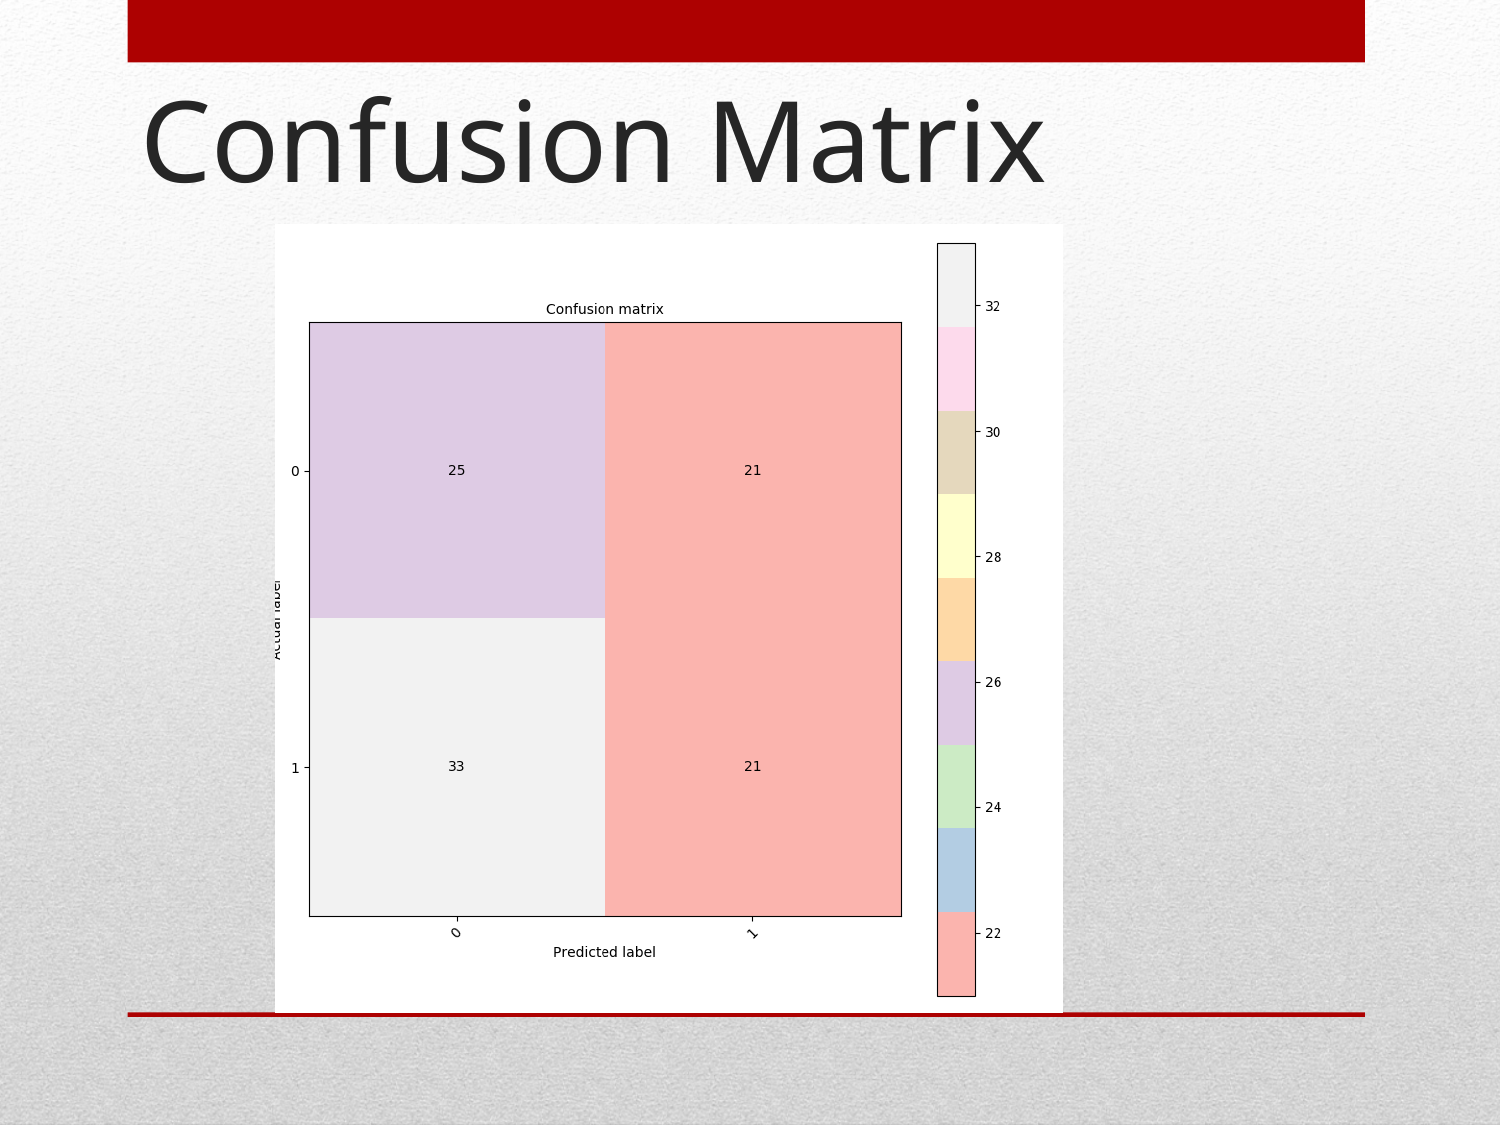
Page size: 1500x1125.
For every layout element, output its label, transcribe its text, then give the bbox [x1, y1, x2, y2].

title Confusion Matrix [125, 62, 1238, 325]
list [274, 224, 1064, 1014]
